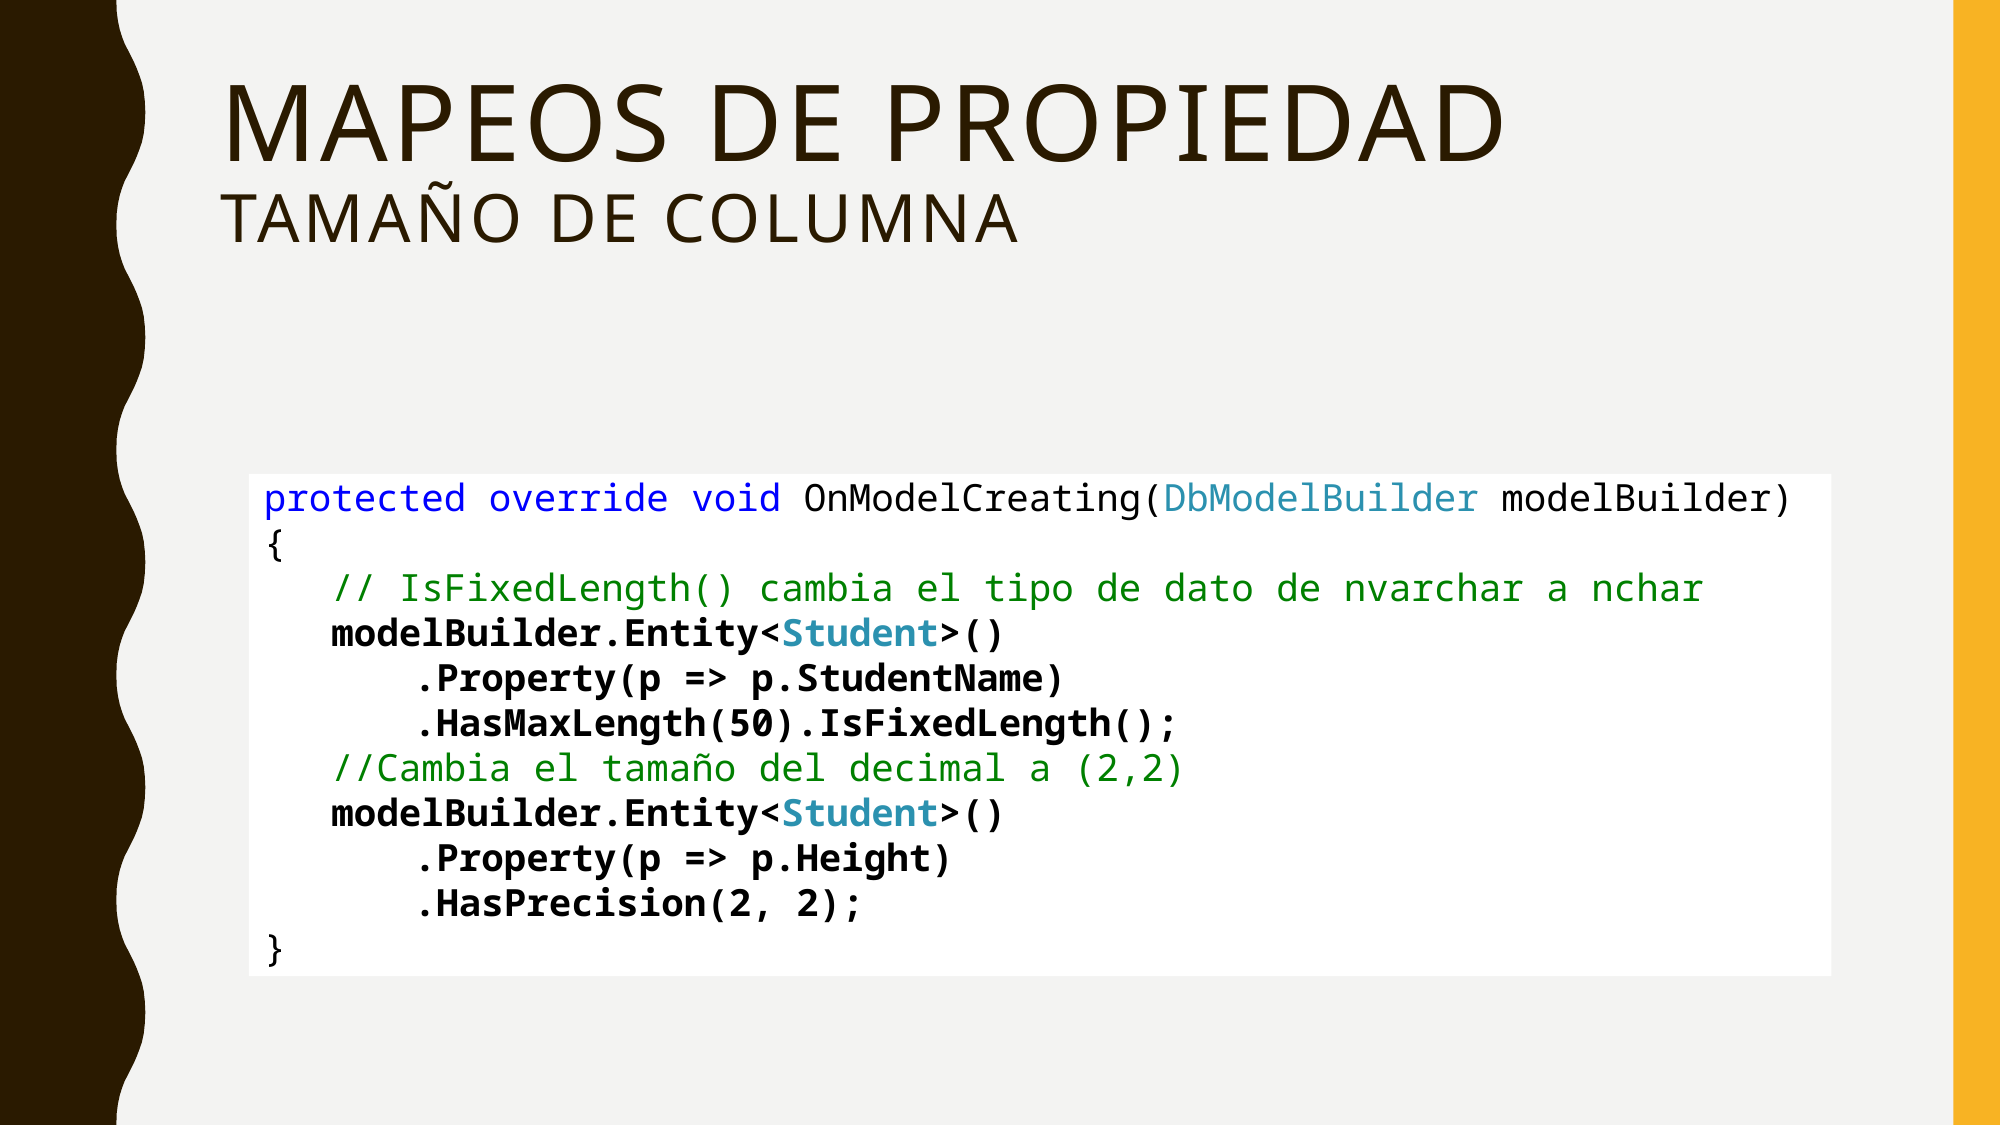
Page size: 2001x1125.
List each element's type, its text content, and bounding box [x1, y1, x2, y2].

title Mapeos de propiedad tamaño de columna [205, 62, 1875, 308]
text_box protected override void OnModelCreating(DbModelBuilder modelBuilder) { // IsFixedLength() cambia el tipo de dato de nvarchar a nchar modelBuilder.Entity<Student>() .Property(p => p.StudentName) .HasMaxLength(50).IsFixedLength(); //Cambia el tamaño del decimal a (2,2) modelBuilder.Entity<Student>() .Property(p => p.Height) .HasPrecision(2, 2); } [248, 473, 1832, 977]
